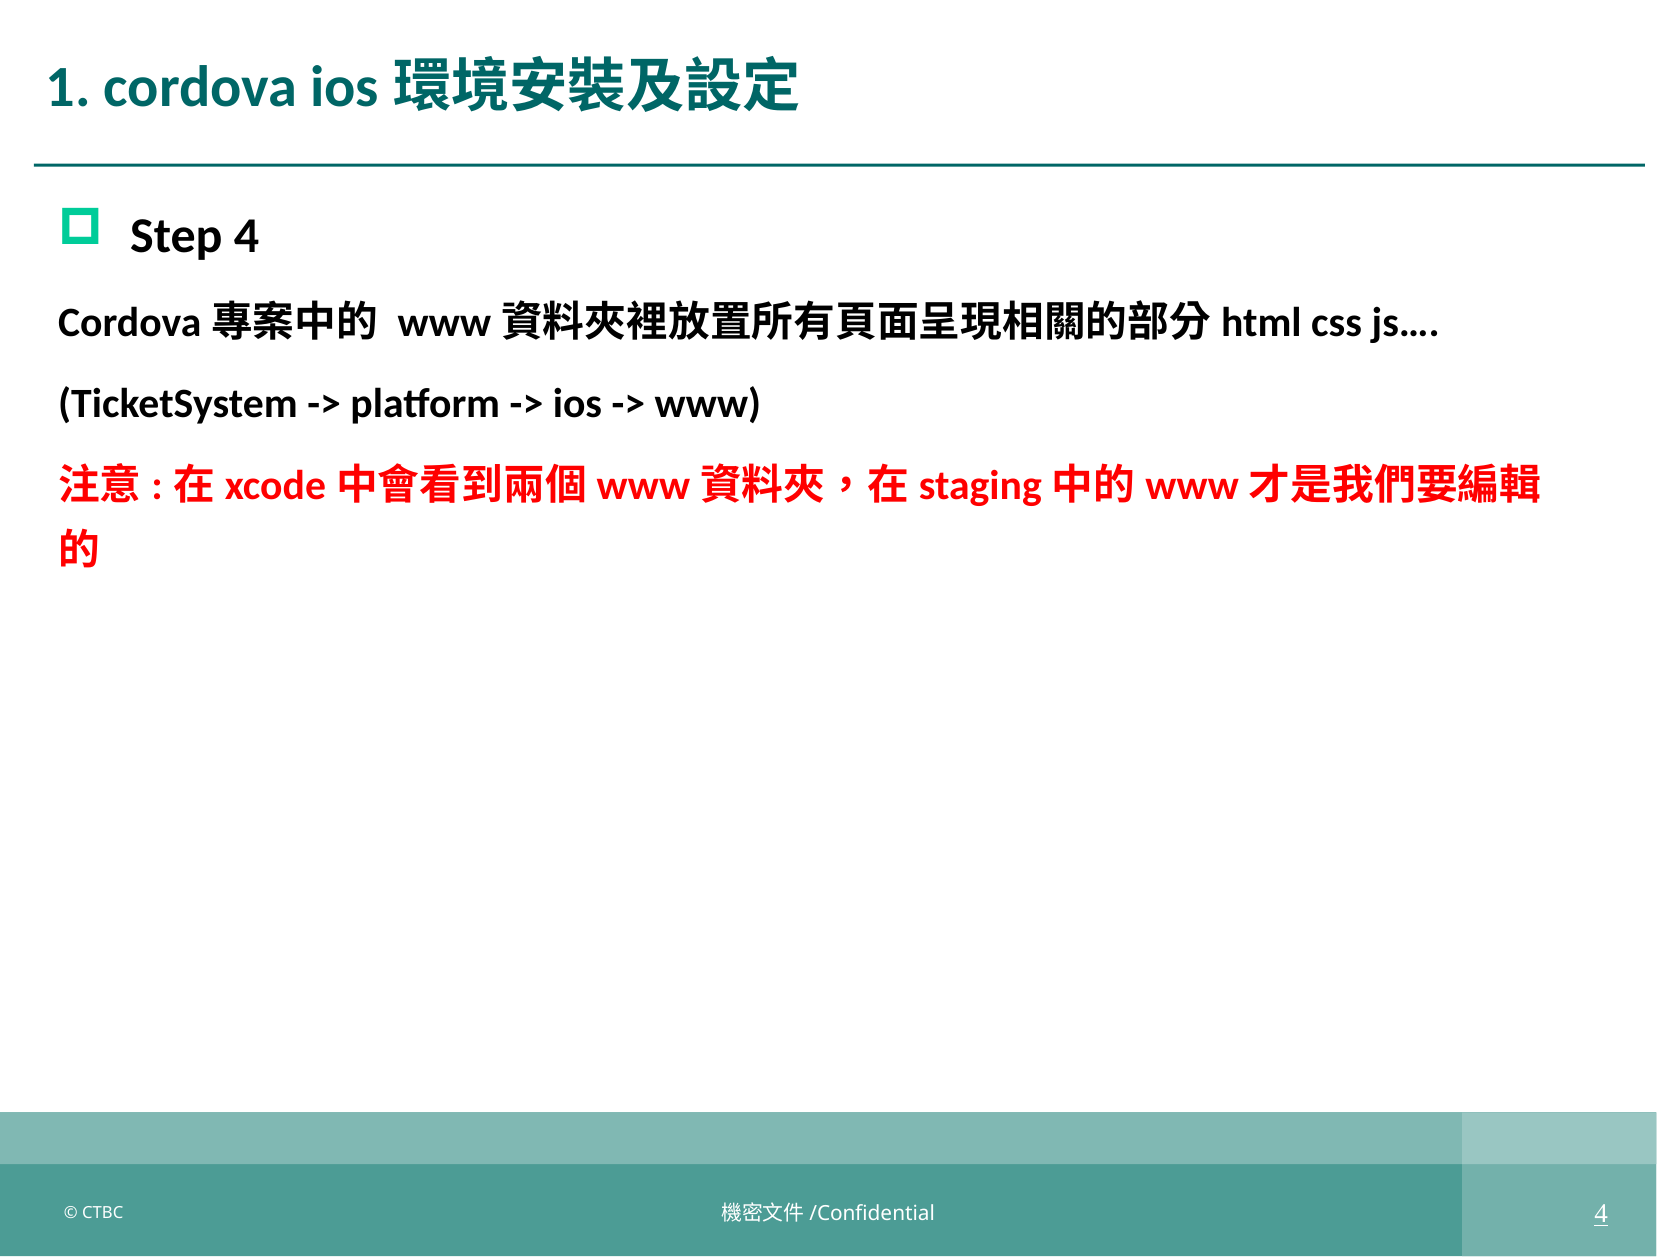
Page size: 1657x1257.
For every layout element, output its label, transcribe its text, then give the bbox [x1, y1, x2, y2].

list Step 4 Cordova專案中的 www資料夾裡放置所有頁面呈現相關的部分html css js…. (TicketSystem -> platform -> ios -> www) 注意:在xcode中會看到兩個www資料夾，在staging中的www才是我們要編輯的 [50, 177, 1580, 1086]
title 1. cordova ios環境安裝及設定 [45, 21, 1647, 146]
slide_number 4 [1237, 1178, 1624, 1246]
